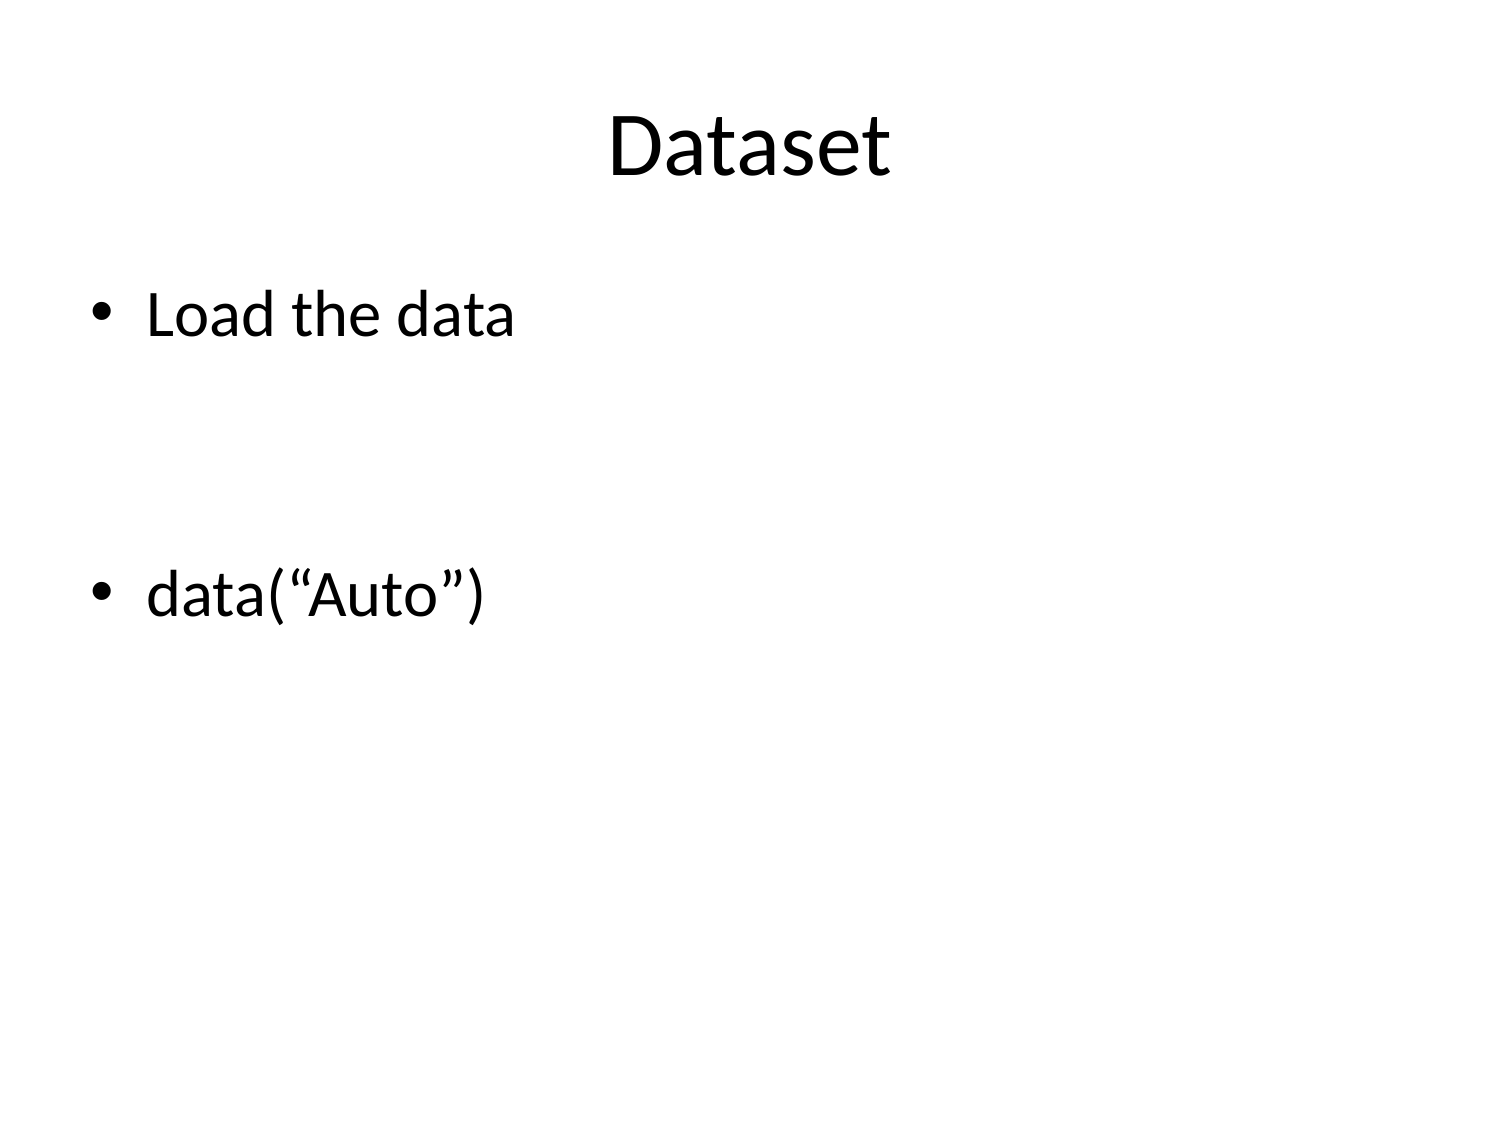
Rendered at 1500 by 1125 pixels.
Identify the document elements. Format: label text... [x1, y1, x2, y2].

title Dataset [75, 45, 1425, 233]
list Load the data data(“Auto”) [75, 262, 1425, 1005]
